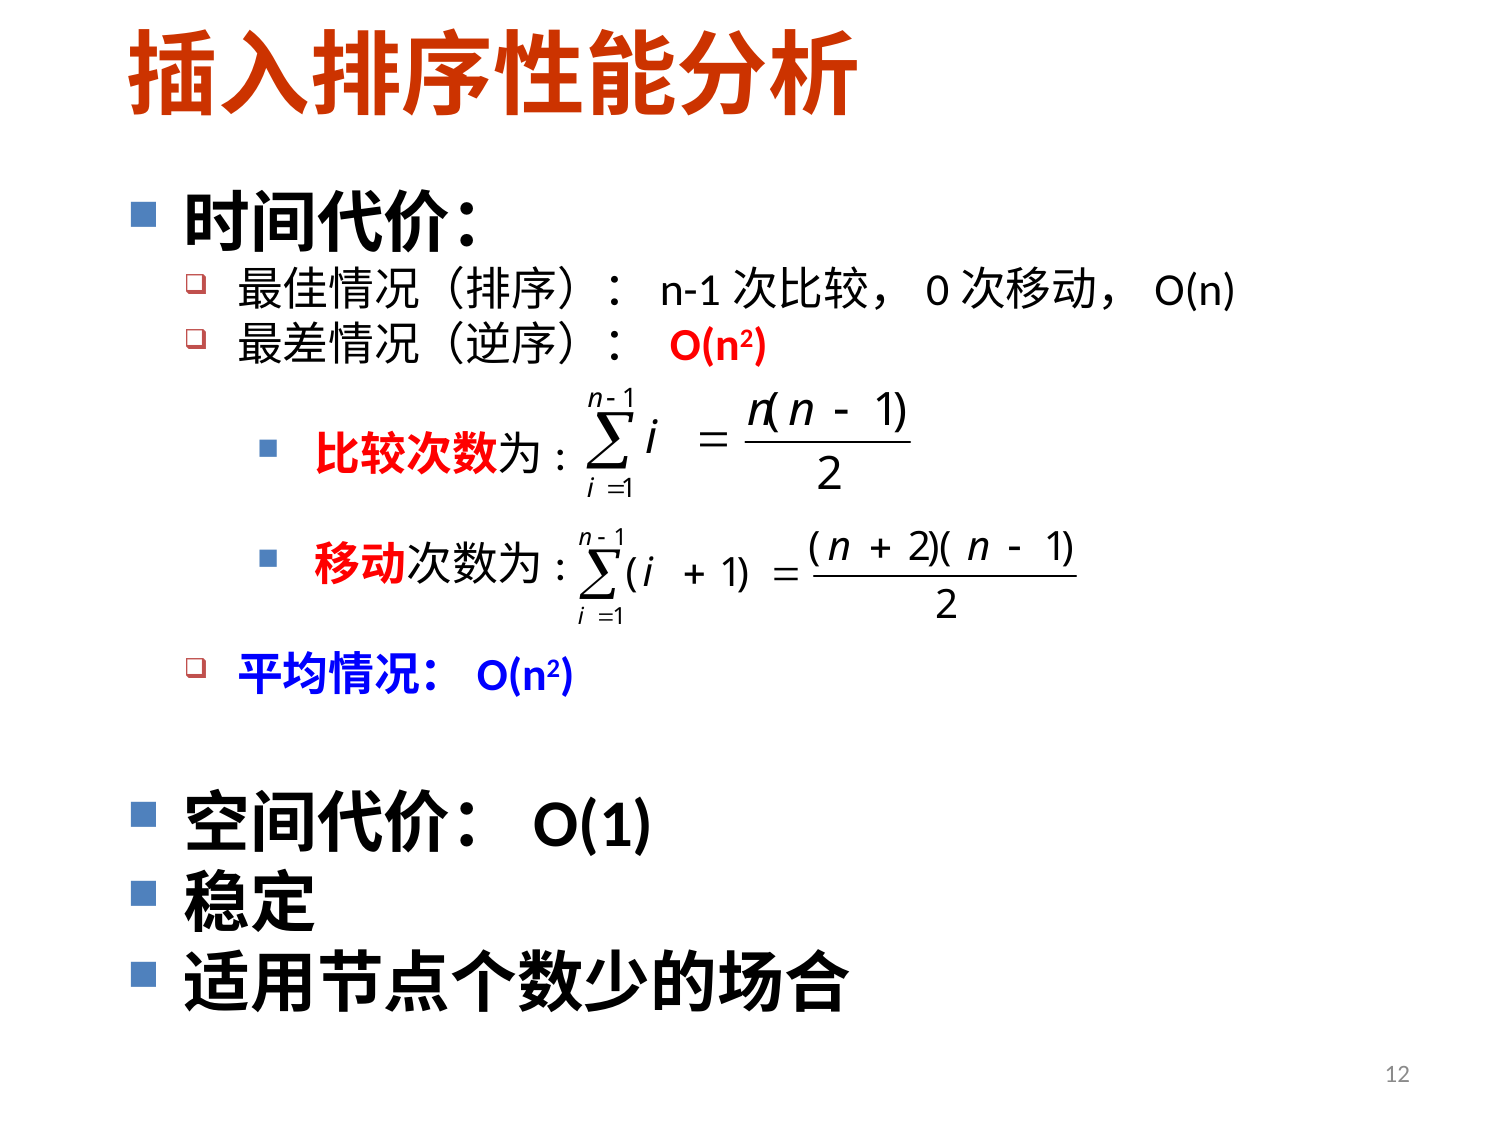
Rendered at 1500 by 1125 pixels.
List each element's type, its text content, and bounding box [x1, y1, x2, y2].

text_box 插入排序性能分析 [112, 1, 1388, 146]
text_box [572, 514, 1084, 634]
slide_number 12 [1074, 1042, 1425, 1103]
text_box 时间代价： 最佳情况（排序）：n-1次比较，0次移动，O(n) 最差情况（逆序）： O(n2) 比较次数为: 移动次数为: 平均情况：O(n2) 空间代价：O(1) 稳定 适用节点个数少的场合 [112, 172, 1296, 894]
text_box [579, 373, 921, 508]
